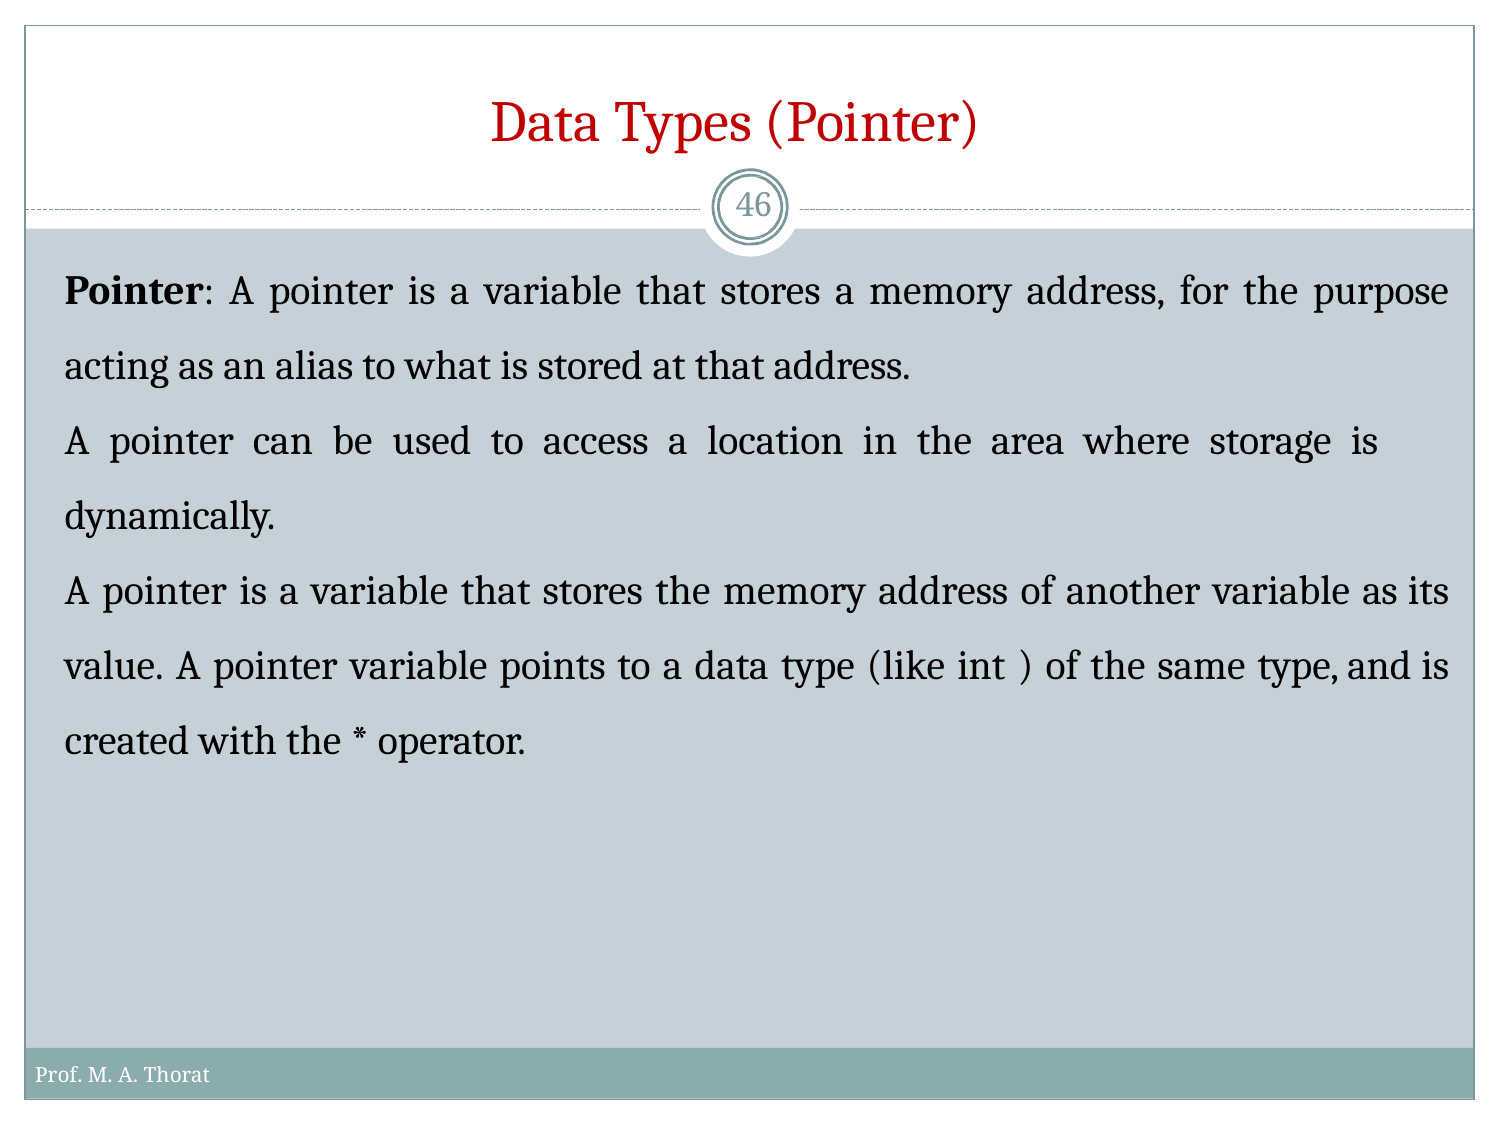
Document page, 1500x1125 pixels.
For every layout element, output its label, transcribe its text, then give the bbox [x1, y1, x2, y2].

footer Prof. M. A. Thorat [33, 1061, 331, 1091]
text_box 46 Pointer: A pointer is a variable that stores a memory address, for the purpose acting as an alias to what is stored at that address. A pointer can be used to access a location in the area where storage is dynamically. A pointer is a variable that stores the memory address of another variable as its value. A pointer variable points to a data type (like int ) of the same type, and is created with the * operator. [62, 181, 1450, 763]
title Data Types (Pointer) [151, 80, 1349, 181]
